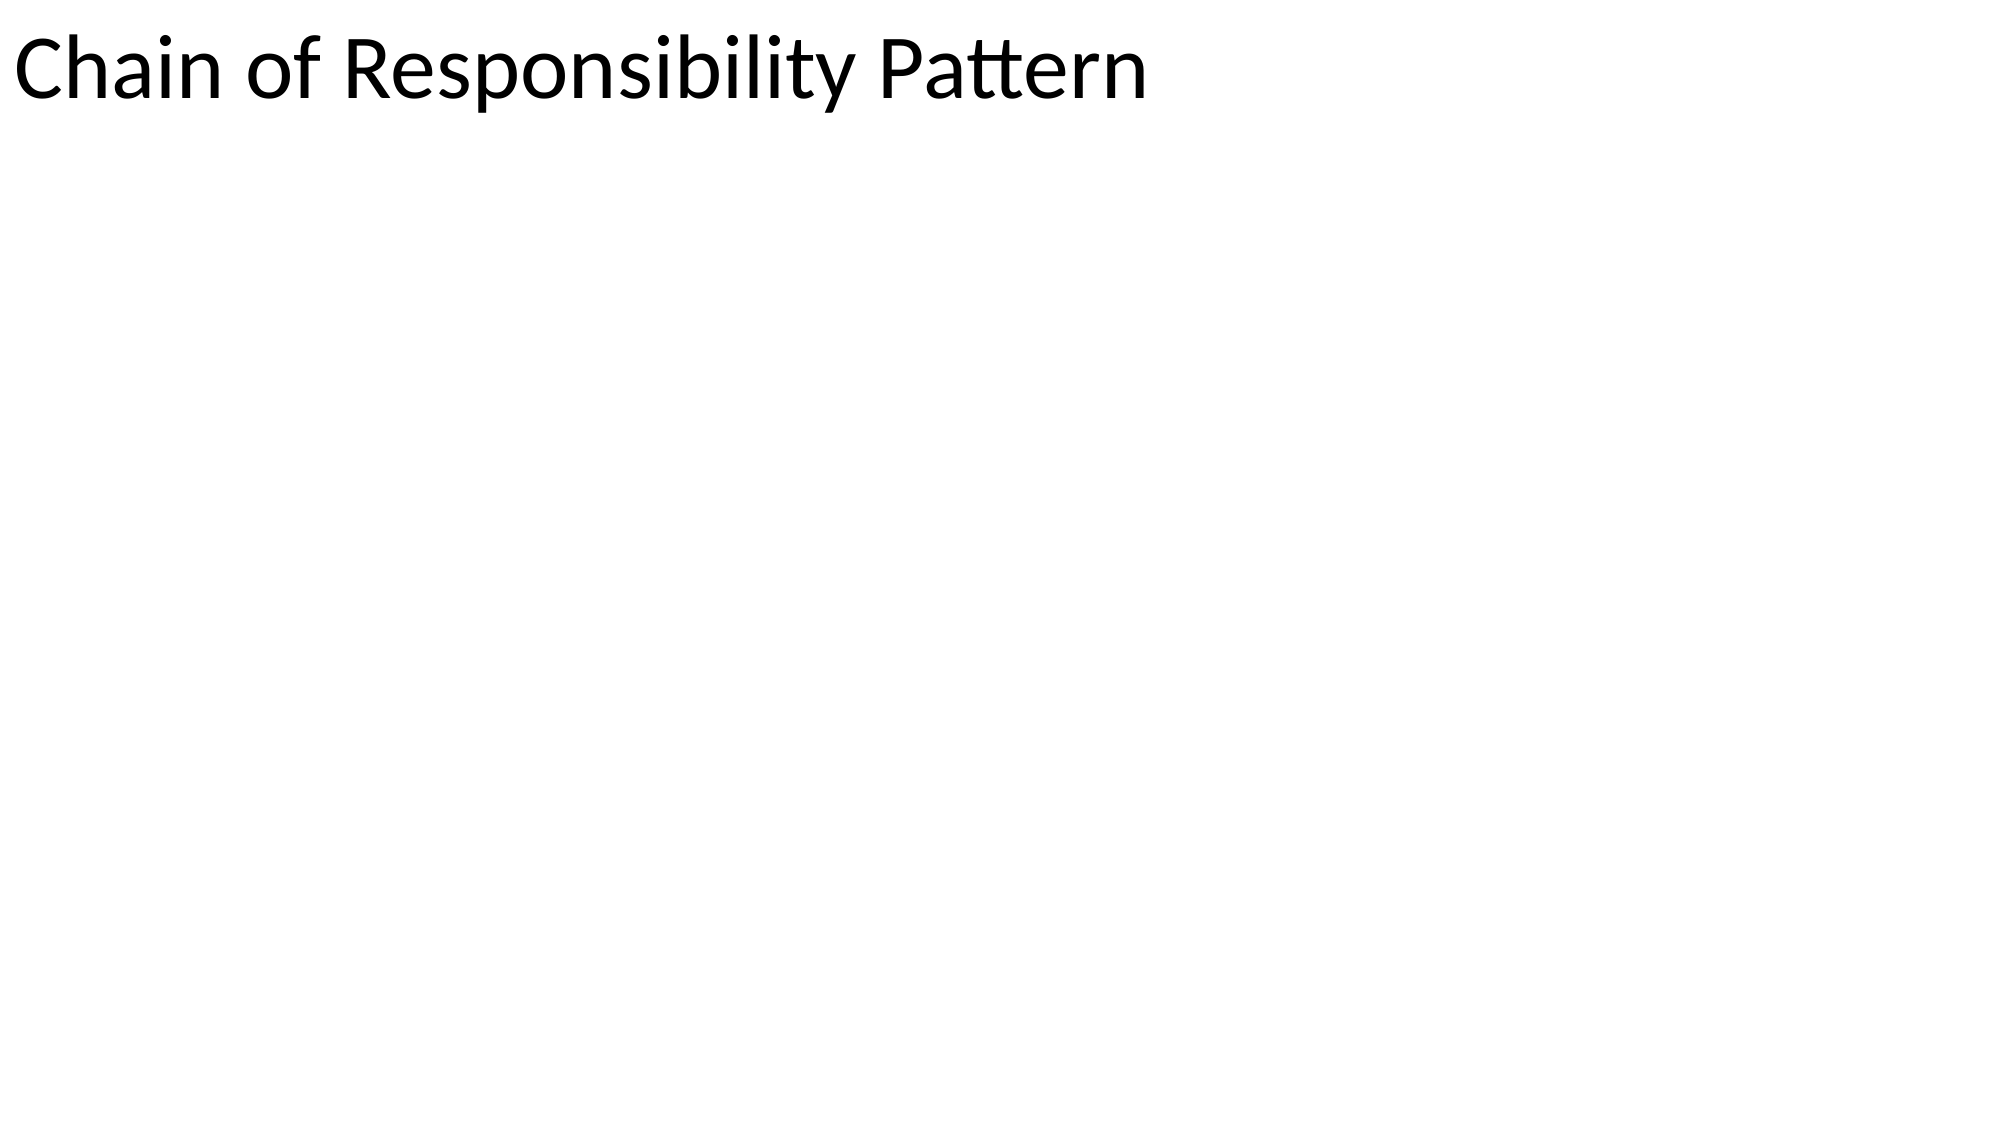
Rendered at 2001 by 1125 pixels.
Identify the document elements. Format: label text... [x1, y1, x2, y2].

text_box Chain of Responsibility Pattern [0, 0, 1882, 125]
